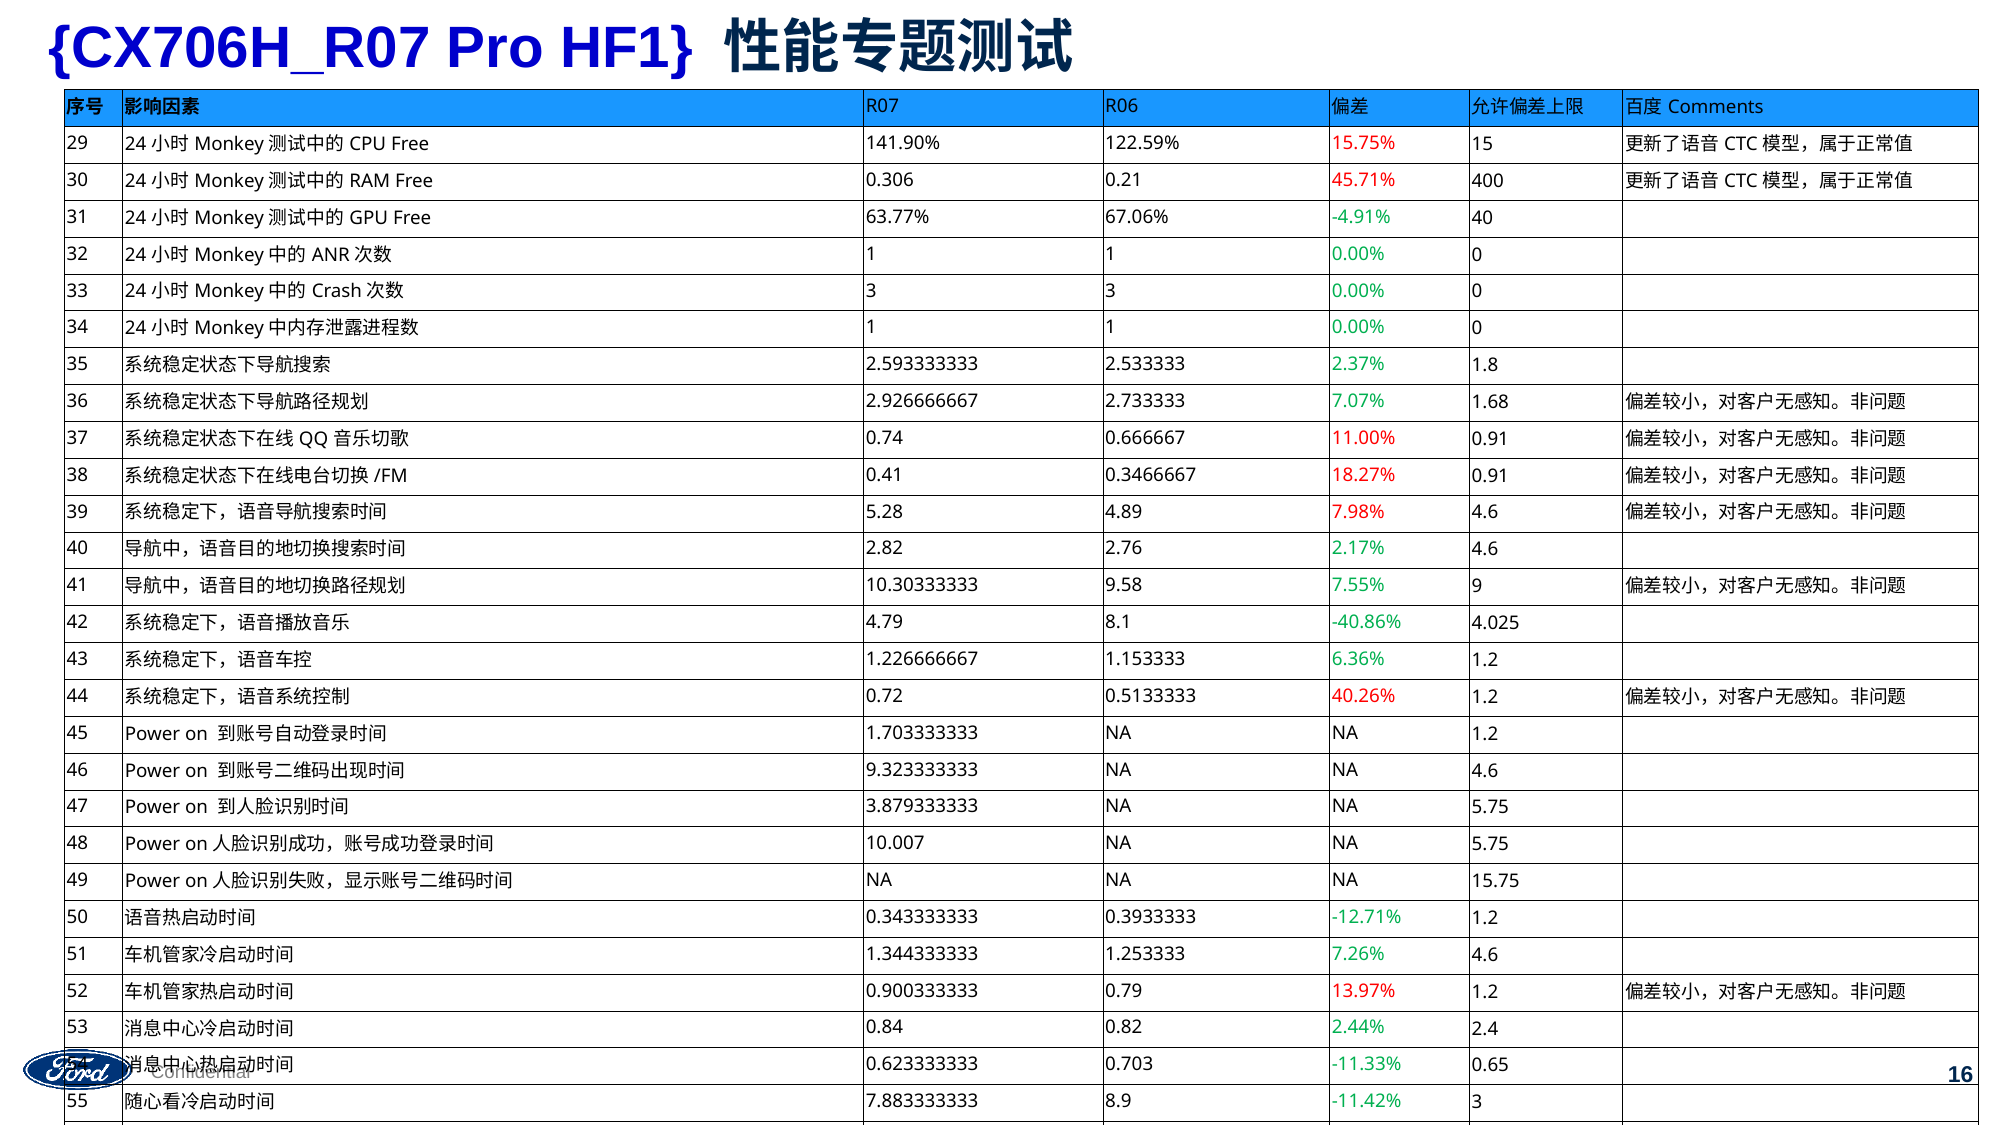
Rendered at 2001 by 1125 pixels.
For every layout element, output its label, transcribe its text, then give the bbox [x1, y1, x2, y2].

table_cell 0 [1470, 238, 1622, 274]
table_header R06 [1104, 90, 1329, 126]
table_cell 54 [65, 1048, 122, 1084]
table_cell 42 [65, 606, 122, 642]
table_cell [1623, 1048, 1978, 1084]
table_cell 偏差较小，对客户无感知。非问题 [1623, 569, 1978, 605]
table_cell 消息中心冷启动时间 [123, 1012, 863, 1047]
table_cell 2.76 [1104, 533, 1329, 568]
table_cell [1623, 275, 1978, 310]
table_cell 51 [65, 938, 122, 974]
table_cell 1.226666667 [864, 643, 1103, 679]
table_cell 15 [1470, 127, 1622, 163]
table_cell 29 [65, 127, 122, 163]
table_cell 1 [864, 238, 1103, 274]
table_cell 更新了语音CTC模型，属于正常值 [1623, 164, 1978, 200]
table_cell 1 [864, 311, 1103, 347]
table_cell [1623, 201, 1978, 237]
table_cell Power on 到账号自动登录时间 [123, 717, 863, 753]
table_cell 0.00% [1330, 311, 1469, 347]
picture [23, 1049, 64, 1090]
table_cell 0.3933333 [1104, 901, 1329, 937]
table_cell 4.025 [1470, 606, 1622, 642]
table_cell 0.21 [1104, 164, 1329, 200]
table_header R07 [864, 90, 1103, 126]
table_cell 1.344333333 [864, 938, 1103, 974]
table_cell 0 [1470, 275, 1622, 310]
table_cell 1.2 [1470, 717, 1622, 753]
table_cell NA [1104, 864, 1329, 900]
table_cell 8.9 [1104, 1085, 1329, 1121]
table_cell 63.77% [864, 201, 1103, 237]
table_cell 偏差较小，对客户无感知。非问题 [1623, 459, 1978, 495]
table_cell [1623, 238, 1978, 274]
table_cell 44 [65, 680, 122, 716]
table_cell -40.86% [1330, 606, 1469, 642]
table_cell 46 [65, 754, 122, 790]
table_cell 0.72 [864, 680, 1103, 716]
title {CX706H_R07 Pro HF1} 性能专题测试 [33, 9, 1812, 105]
table_cell 7.26% [1330, 938, 1469, 974]
table_cell 1.703333333 [864, 717, 1103, 753]
table_cell 0.41 [864, 459, 1103, 495]
table_cell 24小时Monkey测试中的GPU Free [123, 201, 863, 237]
table_cell 48 [65, 827, 122, 863]
table_cell 52 [65, 975, 122, 1011]
table_cell 55 [65, 1085, 122, 1121]
table_cell 10.30333333 [864, 569, 1103, 605]
table_cell 导航中，语音目的地切换搜索时间 [123, 533, 863, 568]
table_cell 9.58 [1104, 569, 1329, 605]
table_cell 2.733333 [1104, 385, 1329, 421]
table_cell 4.6 [1470, 496, 1622, 532]
table_cell 36 [65, 385, 122, 421]
table_cell [1623, 754, 1978, 790]
table_cell 0.91 [1470, 459, 1622, 495]
table_cell 2.44% [1330, 1012, 1469, 1047]
table_cell 0.306 [864, 164, 1103, 200]
table_cell 47 [65, 791, 122, 826]
table_cell 400 [1470, 164, 1622, 200]
table_cell 系统稳定状态下导航路径规划 [123, 385, 863, 421]
table_cell NA [1104, 754, 1329, 790]
table_cell -4.91% [1330, 201, 1469, 237]
table_cell 7.55% [1330, 569, 1469, 605]
table_cell 系统稳定下，语音车控 [123, 643, 863, 679]
table_cell 5.75 [1470, 791, 1622, 826]
table_cell 系统稳定下，语音播放音乐 [123, 606, 863, 642]
table_cell NA [1330, 864, 1469, 900]
table_header 序号 [65, 90, 122, 126]
table_cell Power on 到账号二维码出现时间 [123, 754, 863, 790]
table_cell NA [1330, 717, 1469, 753]
table_cell 更新了语音CTC模型，属于正常值 [1623, 127, 1978, 163]
table_cell 30 [65, 164, 122, 200]
table_cell 45 [65, 717, 122, 753]
table_cell 消息中心热启动时间 [123, 1048, 863, 1084]
table_cell Power on人脸识别失败，显示账号二维码时间 [123, 864, 863, 900]
table_cell 偏差较小，对客户无感知。非问题 [1623, 975, 1978, 1011]
table_cell 5.28 [864, 496, 1103, 532]
table_cell 32 [65, 238, 122, 274]
table_cell 0.623333333 [864, 1048, 1103, 1084]
table_cell 6.36% [1330, 643, 1469, 679]
table_cell 0.00% [1330, 275, 1469, 310]
table_cell [1623, 533, 1978, 568]
table_cell [1623, 643, 1978, 679]
table_cell 9 [1470, 569, 1622, 605]
table_cell [1623, 1085, 1978, 1121]
table_header 允许偏差上限 [1470, 90, 1622, 126]
table_cell 0.84 [864, 1012, 1103, 1047]
table_cell 0.703 [1104, 1048, 1329, 1084]
table_cell 0.74 [864, 422, 1103, 458]
table_cell 1 [1104, 238, 1329, 274]
table_cell 15.75 [1470, 864, 1622, 900]
table_cell 0.00% [1330, 238, 1469, 274]
table_cell 37 [65, 422, 122, 458]
table_header 百度Comments [1623, 90, 1978, 126]
table_cell 车机管家冷启动时间 [123, 938, 863, 974]
table_cell 24小时Monkey中的ANR次数 [123, 238, 863, 274]
table_cell 2.4 [1470, 1012, 1622, 1047]
table_cell [1623, 791, 1978, 826]
table_cell -11.42% [1330, 1085, 1469, 1121]
table_cell 偏差较小，对客户无感知。非问题 [1623, 385, 1978, 421]
table_cell 2.593333333 [864, 348, 1103, 384]
table_cell 0.91 [1470, 422, 1622, 458]
table_cell 33 [65, 275, 122, 310]
table_cell -11.33% [1330, 1048, 1469, 1084]
table_cell 1.68 [1470, 385, 1622, 421]
table_cell 2.533333 [1104, 348, 1329, 384]
table_cell 3 [1104, 275, 1329, 310]
table_cell 4.6 [1470, 533, 1622, 568]
table_cell 1 [1104, 311, 1329, 347]
table_cell 40 [65, 533, 122, 568]
table_cell 4.89 [1104, 496, 1329, 532]
table_cell 3 [1470, 1085, 1622, 1121]
table_cell [1623, 1012, 1978, 1047]
table_cell 车机管家热启动时间 [123, 975, 863, 1011]
table_cell 24小时Monkey中的Crash次数 [123, 275, 863, 310]
table_cell NA [1104, 717, 1329, 753]
table_cell 2.82 [864, 533, 1103, 568]
table_cell 8.1 [1104, 606, 1329, 642]
table_cell 7.98% [1330, 496, 1469, 532]
table_cell 24小时Monkey测试中的RAM Free [123, 164, 863, 200]
table_cell 4.6 [1470, 754, 1622, 790]
table_header 偏差 [1330, 90, 1469, 126]
table_cell 31 [65, 201, 122, 237]
table_cell 3.879333333 [864, 791, 1103, 826]
table_cell 随心看冷启动时间 [123, 1085, 863, 1121]
table_cell 语音热启动时间 [123, 901, 863, 937]
table_cell 4.79 [864, 606, 1103, 642]
table_cell 40 [1470, 201, 1622, 237]
table_cell 122.59% [1104, 127, 1329, 163]
table_cell 53 [65, 1012, 122, 1047]
table_cell 0.3466667 [1104, 459, 1329, 495]
table_cell 1.153333 [1104, 643, 1329, 679]
table_cell Power on 到人脸识别时间 [123, 791, 863, 826]
table_cell 1.2 [1470, 643, 1622, 679]
table_cell 0 [1470, 311, 1622, 347]
table_cell 0.65 [1470, 1048, 1622, 1084]
table_cell [1623, 864, 1978, 900]
table_cell 4.6 [1470, 938, 1622, 974]
table_cell [1623, 827, 1978, 863]
table_cell 15.75% [1330, 127, 1469, 163]
table_cell NA [1330, 827, 1469, 863]
table_cell 2.926666667 [864, 385, 1103, 421]
table_cell 43 [65, 643, 122, 679]
table_cell -12.71% [1330, 901, 1469, 937]
table_cell 50 [65, 901, 122, 937]
table_cell 1.2 [1470, 975, 1622, 1011]
table_cell 18.27% [1330, 459, 1469, 495]
table_cell [1623, 606, 1978, 642]
table_cell 2.17% [1330, 533, 1469, 568]
table_cell [1623, 311, 1978, 347]
table_cell 1.253333 [1104, 938, 1329, 974]
table_cell 67.06% [1104, 201, 1329, 237]
table_cell 13.97% [1330, 975, 1469, 1011]
table_cell Power on人脸识别成功，账号成功登录时间 [123, 827, 863, 863]
table_cell 0.79 [1104, 975, 1329, 1011]
table_cell 0.5133333 [1104, 680, 1329, 716]
table_cell 41 [65, 569, 122, 605]
table_cell 24小时Monkey中内存泄露进程数 [123, 311, 863, 347]
table_cell 40.26% [1330, 680, 1469, 716]
table_cell 7.07% [1330, 385, 1469, 421]
table_cell 35 [65, 348, 122, 384]
table_cell NA [1104, 791, 1329, 826]
table_header 影响因素 [123, 90, 863, 126]
table_cell 系统稳定下，语音导航搜索时间 [123, 496, 863, 532]
table_cell [1623, 717, 1978, 753]
table_cell 39 [65, 496, 122, 532]
table_cell 0.82 [1104, 1012, 1329, 1047]
table_cell 7.883333333 [864, 1085, 1103, 1121]
table_cell 34 [65, 311, 122, 347]
table_cell 10.007 [864, 827, 1103, 863]
table_cell 11.00% [1330, 422, 1469, 458]
table_cell 偏差较小，对客户无感知。非问题 [1623, 680, 1978, 716]
table_cell 偏差较小，对客户无感知。非问题 [1623, 496, 1978, 532]
table_cell 141.90% [864, 127, 1103, 163]
table_cell NA [1104, 827, 1329, 863]
table_cell 导航中，语音目的地切换路径规划 [123, 569, 863, 605]
table_cell [1623, 938, 1978, 974]
table_cell NA [864, 864, 1103, 900]
table_cell 38 [65, 459, 122, 495]
table_cell NA [1330, 754, 1469, 790]
table_cell 系统稳定下，语音系统控制 [123, 680, 863, 716]
table_cell 偏差较小，对客户无感知。非问题 [1623, 422, 1978, 458]
table_cell 系统稳定状态下在线电台切换/FM [123, 459, 863, 495]
table_cell 2.37% [1330, 348, 1469, 384]
table_cell 1.8 [1470, 348, 1622, 384]
table_cell 系统稳定状态下导航搜索 [123, 348, 863, 384]
table_cell 5.75 [1470, 827, 1622, 863]
table_cell [1623, 901, 1978, 937]
table_cell 系统稳定状态下在线QQ音乐切歌 [123, 422, 863, 458]
table_cell 0.666667 [1104, 422, 1329, 458]
table_cell 49 [65, 864, 122, 900]
table_cell 24小时Monkey测试中的CPU Free [123, 127, 863, 163]
table_cell 45.71% [1330, 164, 1469, 200]
table_cell 0.343333333 [864, 901, 1103, 937]
table_cell 1.2 [1470, 901, 1622, 937]
table_cell 1.2 [1470, 680, 1622, 716]
table_cell NA [1330, 791, 1469, 826]
table_cell 3 [864, 275, 1103, 310]
table_cell [1623, 348, 1978, 384]
table_cell 0.900333333 [864, 975, 1103, 1011]
table_cell 9.323333333 [864, 754, 1103, 790]
